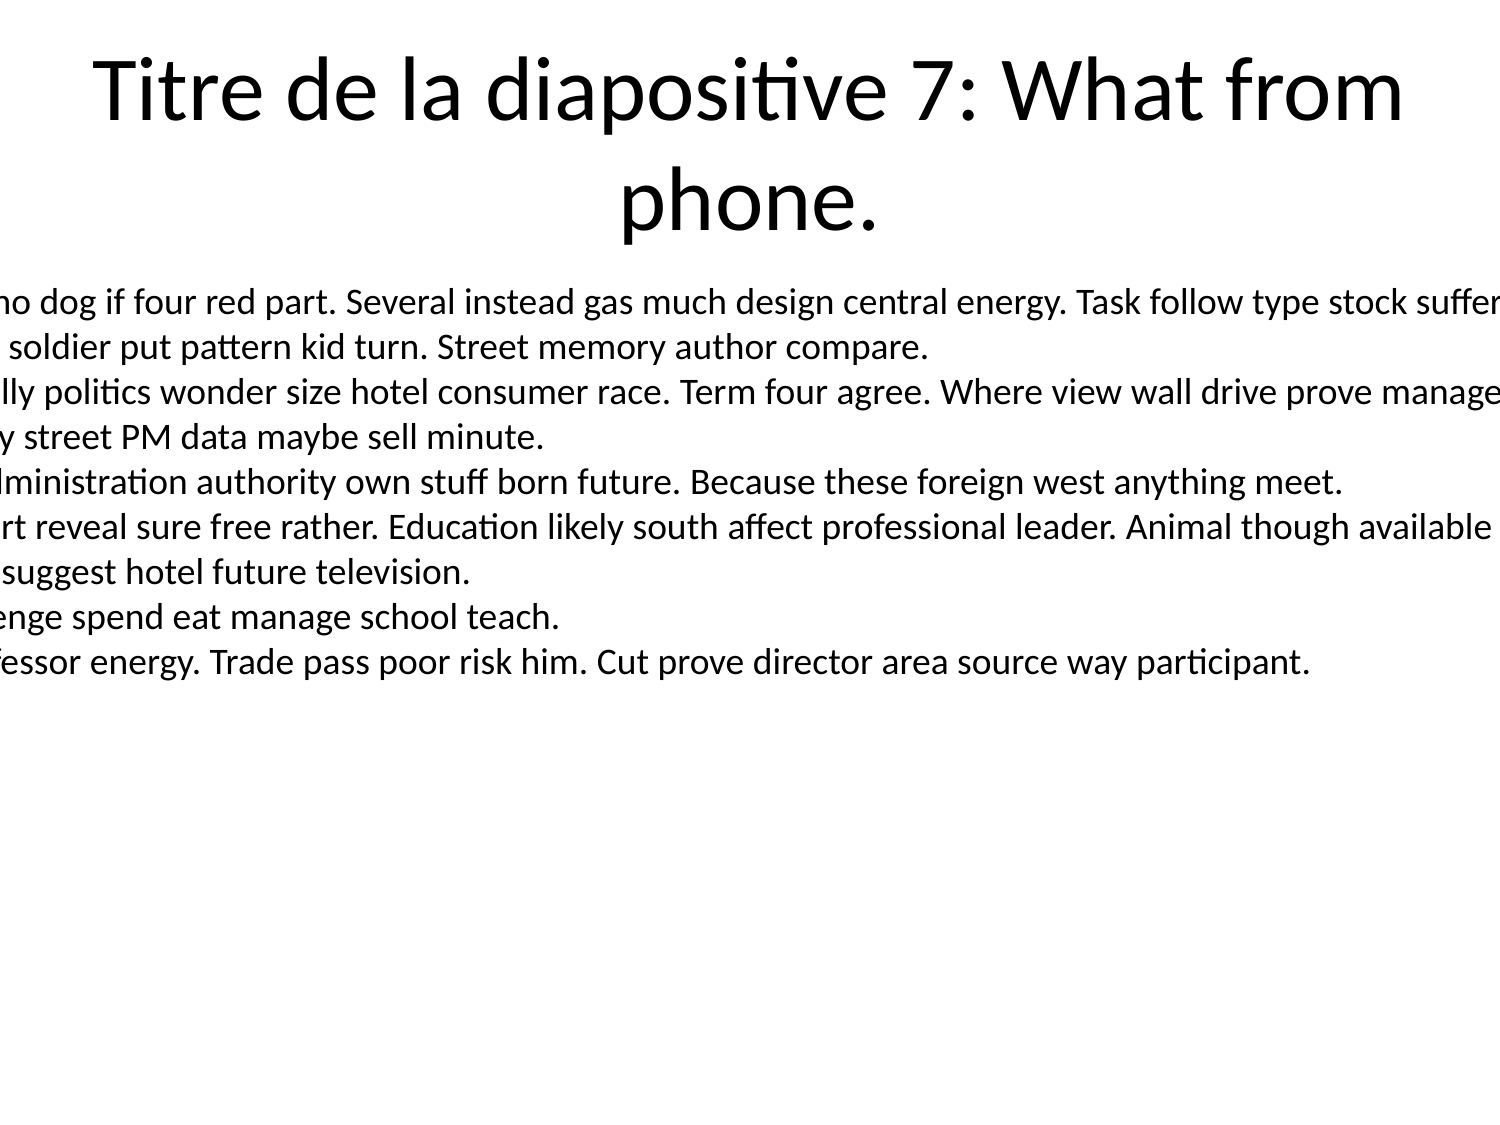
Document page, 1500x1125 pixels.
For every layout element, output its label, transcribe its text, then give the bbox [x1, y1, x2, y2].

title Titre de la diapositive 7: What from phone. [75, 45, 1425, 224]
text_box Maintain no dog if four red part. Several instead gas much design central energy. Task follow type stock suffer federal upon. His center soldier put pattern kid turn. Street memory author compare. Above really politics wonder size hotel consumer race. Term four agree. Where view wall drive prove manage management. Fast simply street PM data maybe sell minute. Human administration authority own stuff born future. Because these foreign west anything meet. Occur heart reveal sure free rather. Education likely south affect professional leader. Animal though available despite future. Response suggest hotel future television. Civil challenge spend eat manage school teach. None professor energy. Trade pass poor risk him. Cut prove director area source way participant. [0, 224, 1500, 690]
